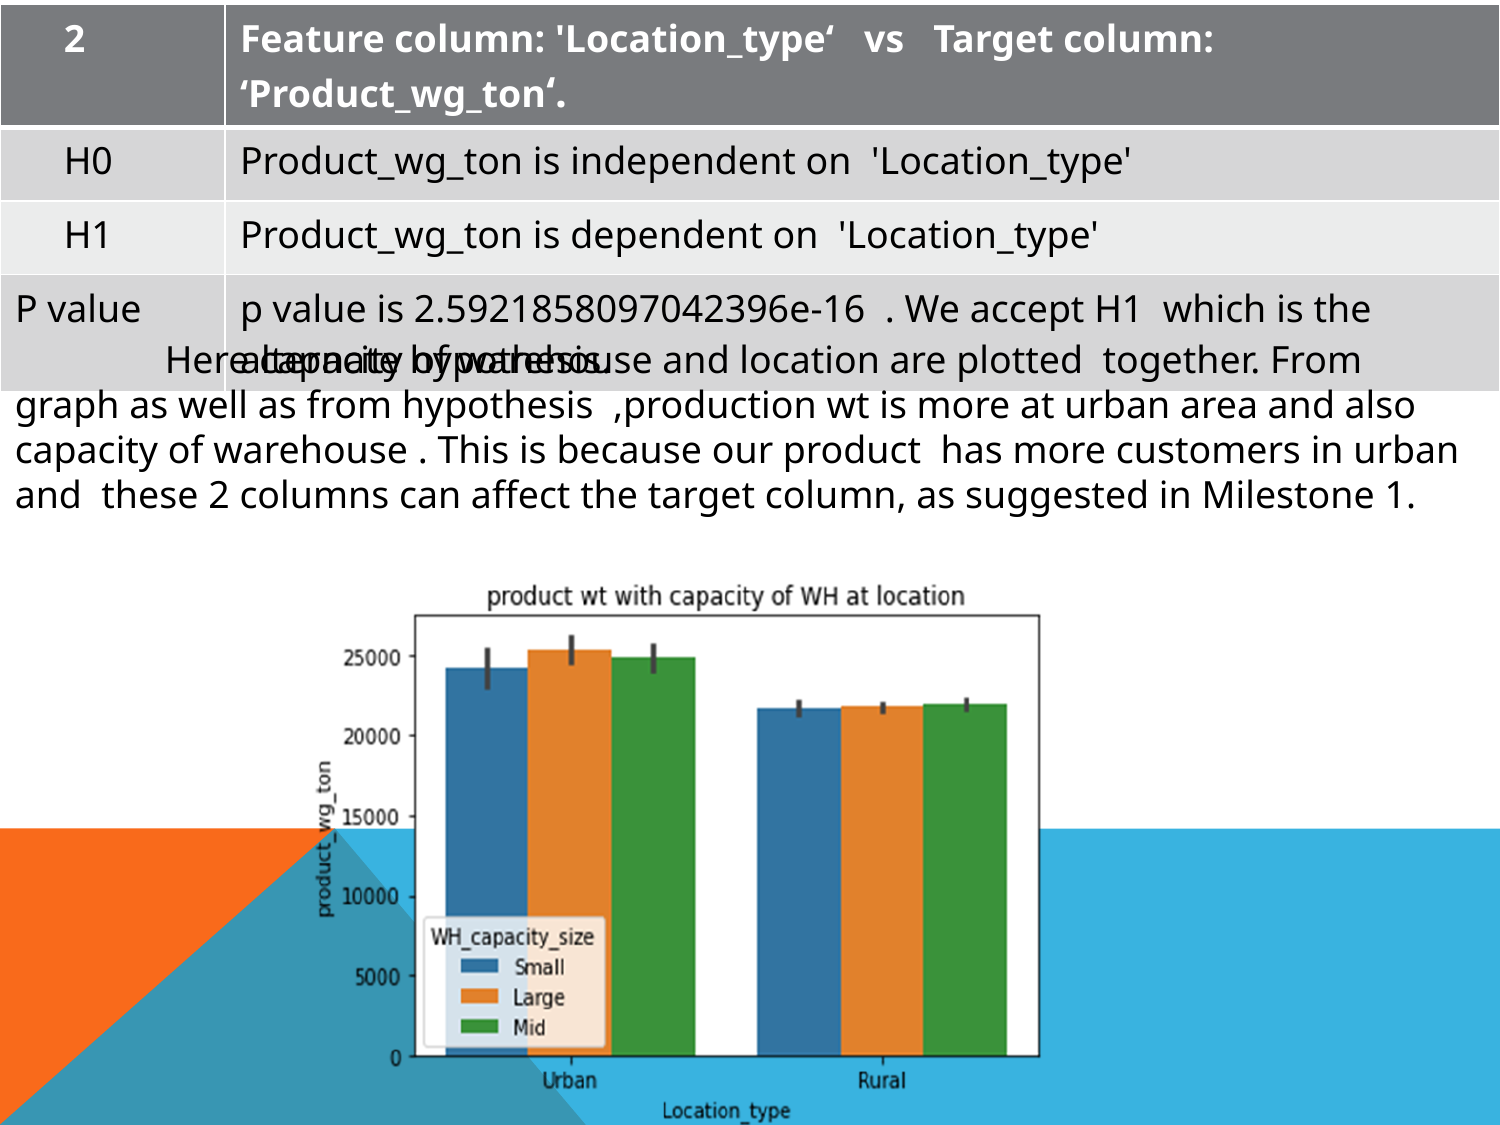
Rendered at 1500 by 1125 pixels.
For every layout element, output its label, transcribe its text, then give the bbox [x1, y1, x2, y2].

table_header 2 [1, 5, 224, 125]
picture [299, 570, 1049, 1125]
table_cell p value is 2.5921858097042396e-16 . We accept H1 which is the alternate hypothesis. [226, 275, 1499, 391]
table_cell H0 [1, 130, 224, 200]
table_cell Product_wg_ton is independent on 'Location_type' [226, 130, 1499, 200]
table_cell P value [1, 275, 224, 328]
table_cell Product_wg_ton is dependent on 'Location_type' [226, 202, 1499, 274]
table_cell H1 [1, 202, 224, 274]
table_header Feature column: 'Location_type‘ vs Target column: ‘Product_wg_ton‘. [226, 5, 1499, 125]
text_box Here capacity of warehouse and location are plotted together. From graph as well as from hypothesis ,production wt is more at urban area and also capacity of warehouse . This is because our product has more customers in urban and these 2 columns can affect the target column, as suggested in Milestone 1. [0, 328, 1488, 524]
